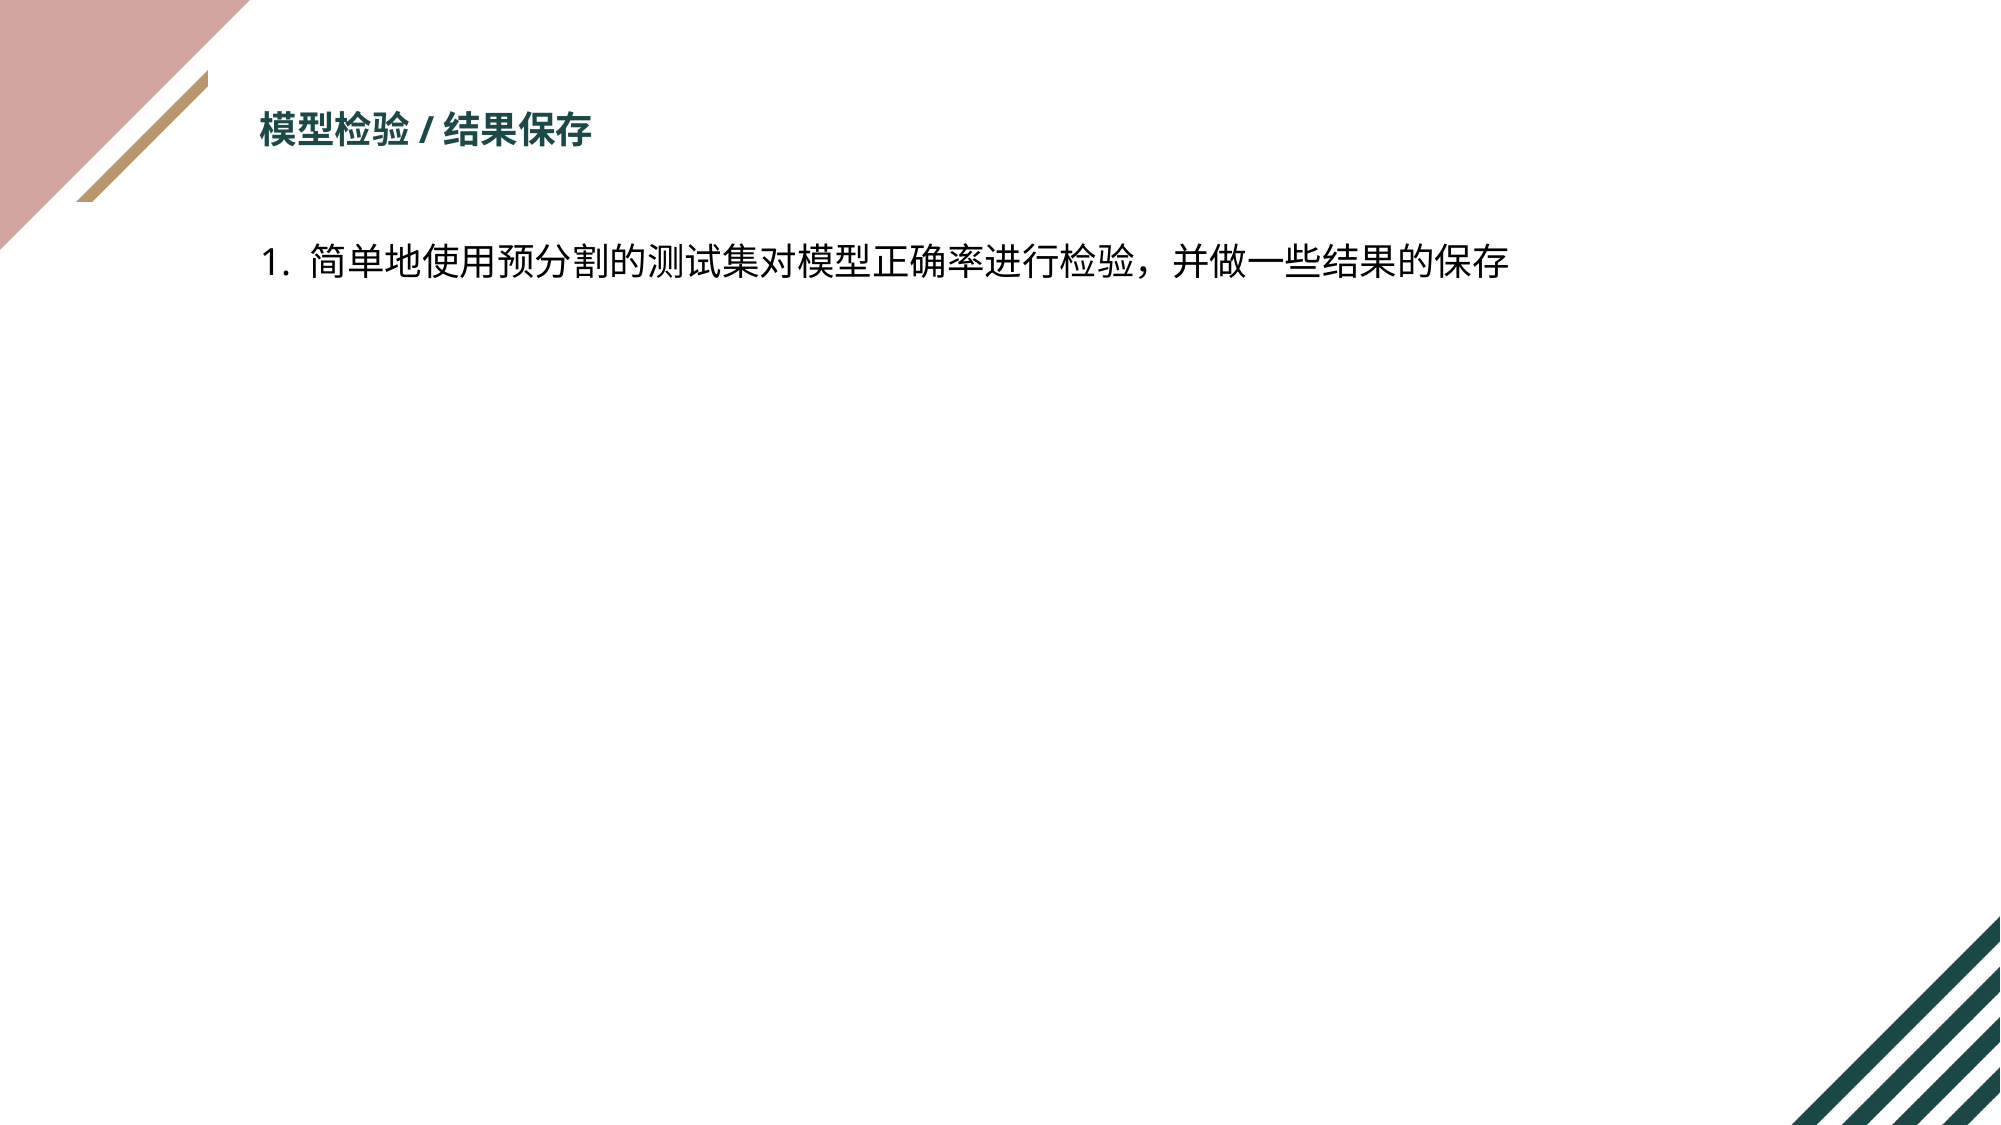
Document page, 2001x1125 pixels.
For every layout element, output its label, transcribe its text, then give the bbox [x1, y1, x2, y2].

text_box 1. 简单地使用预分割的测试集对模型正确率进行检验，并做一些结果的保存 [245, 230, 1686, 291]
picture [76, 70, 208, 202]
picture [1791, 916, 2000, 1125]
text_box 模型检验/结果保存 [244, 98, 651, 158]
